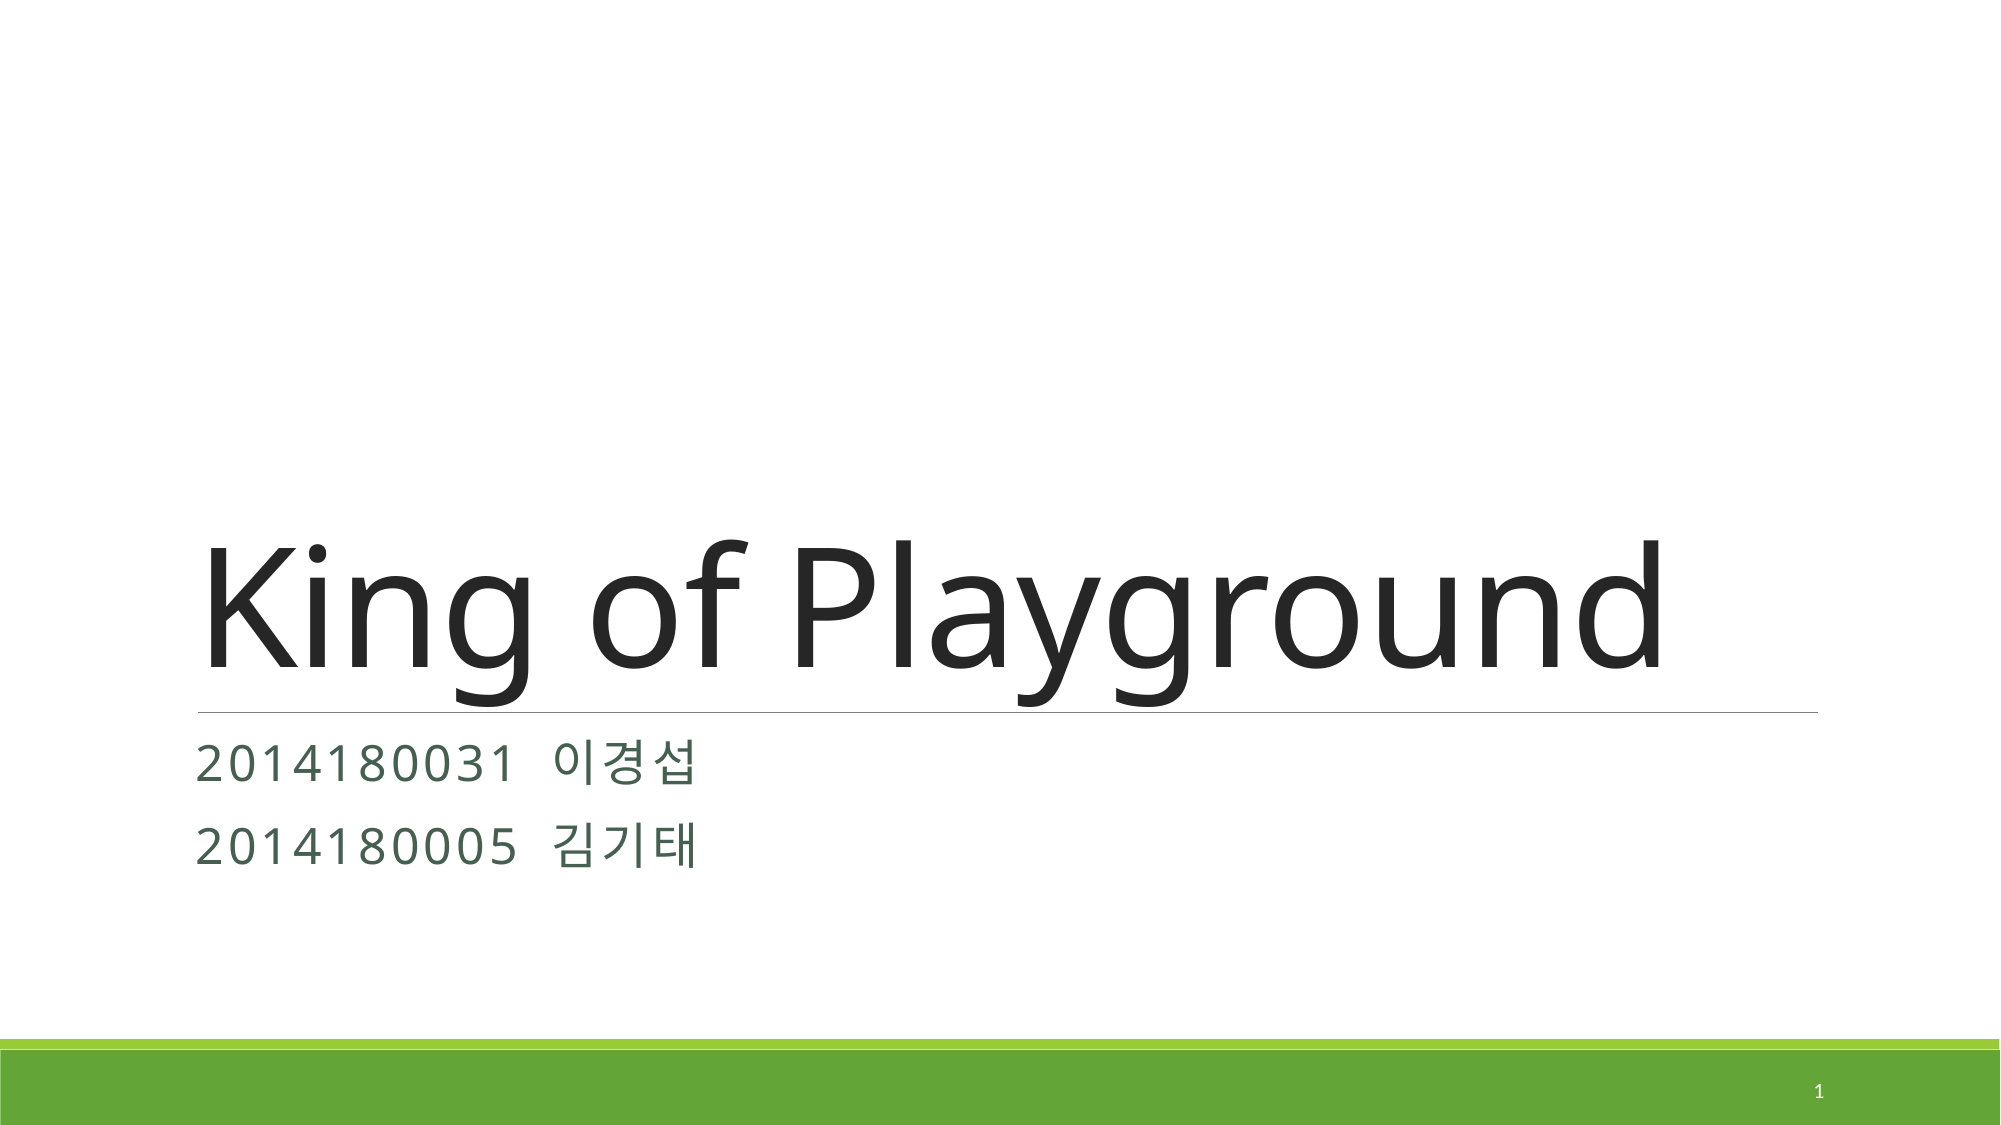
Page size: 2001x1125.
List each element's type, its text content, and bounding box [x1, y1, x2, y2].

slide_number 1 [1624, 1059, 1840, 1120]
subtitle 2014180031 이경섭 2014180005 김기태 [180, 730, 1831, 919]
title King of Playground [180, 124, 1830, 710]
